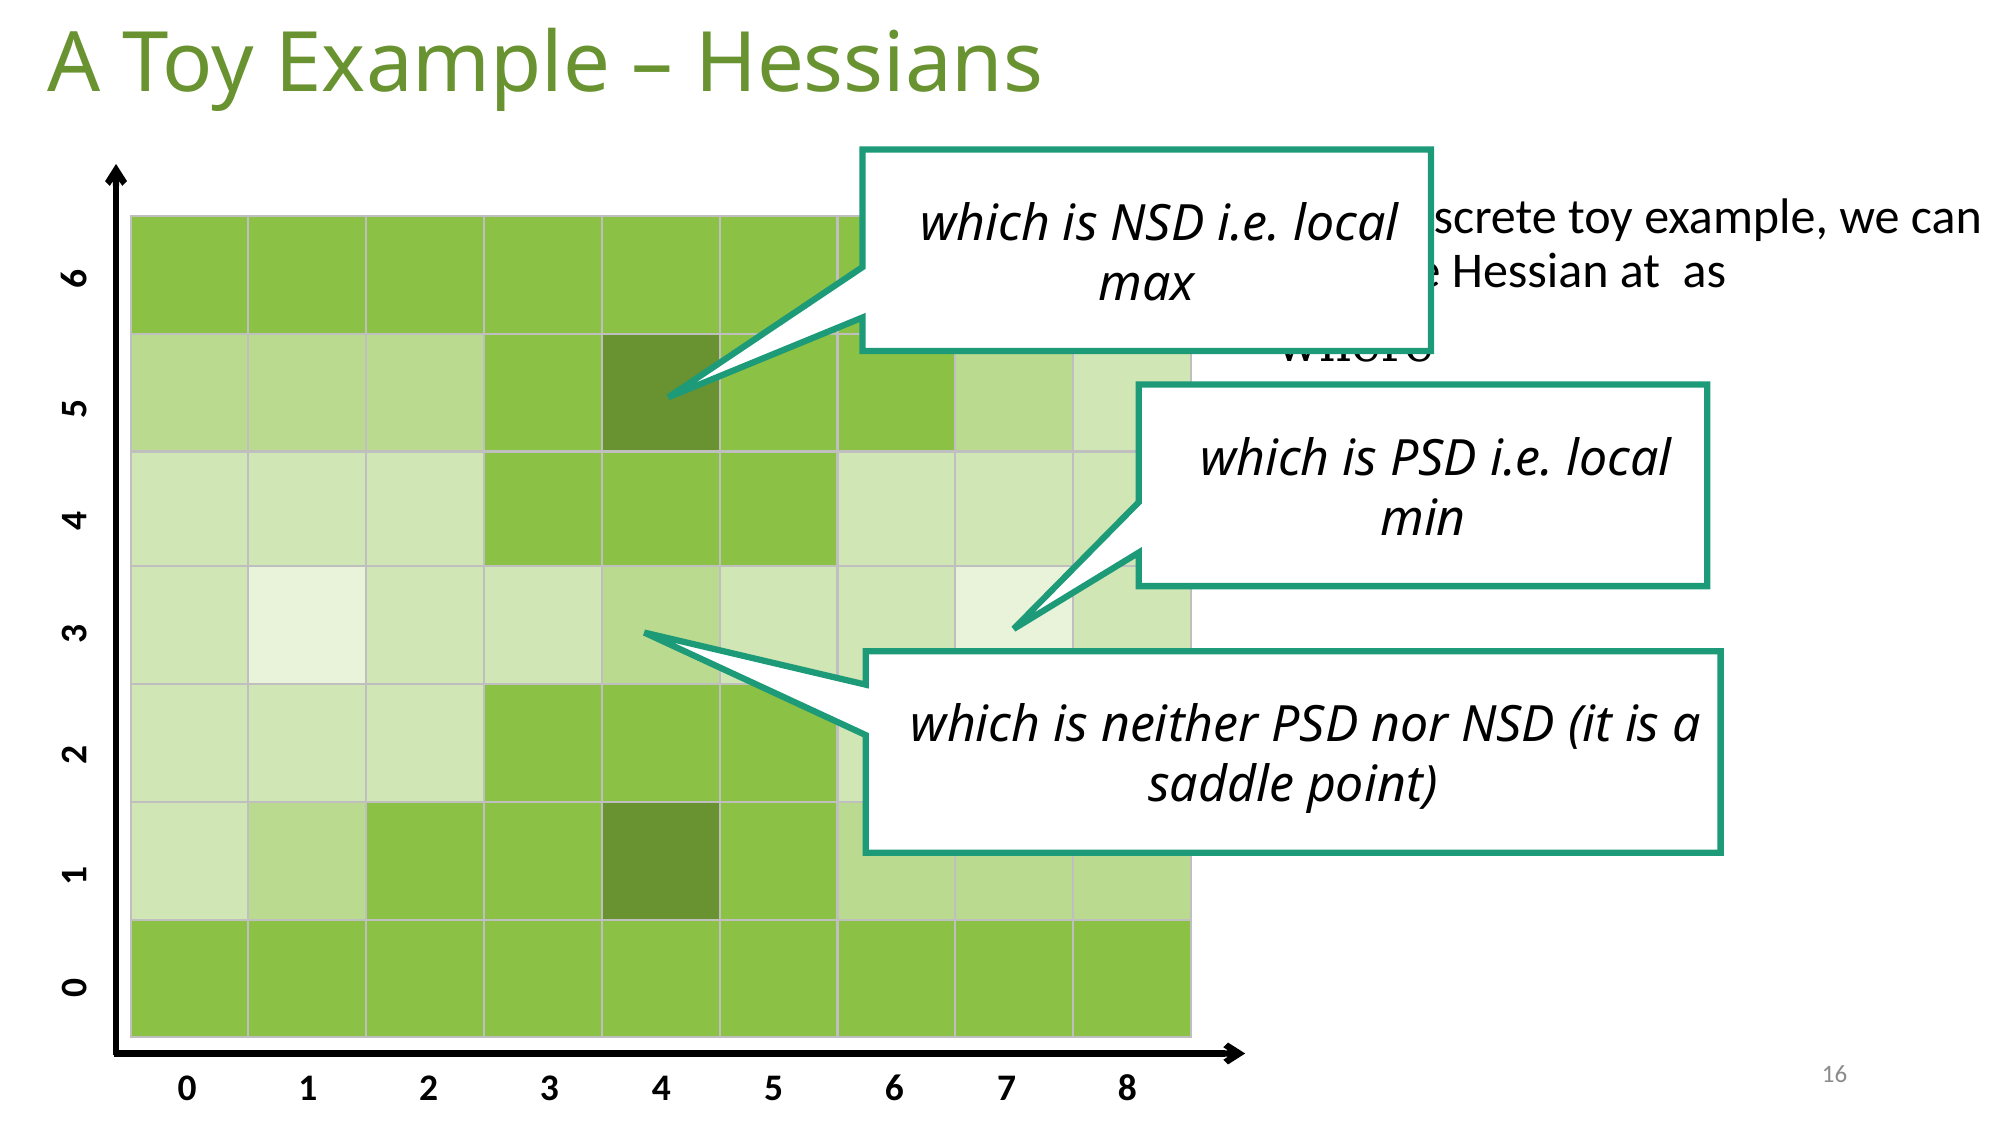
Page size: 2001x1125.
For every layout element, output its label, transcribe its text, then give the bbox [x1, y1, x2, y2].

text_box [41, 163, 1246, 1116]
slide_number 16 [1412, 1042, 1863, 1103]
title A Toy Example – Hessians [32, 0, 1758, 174]
